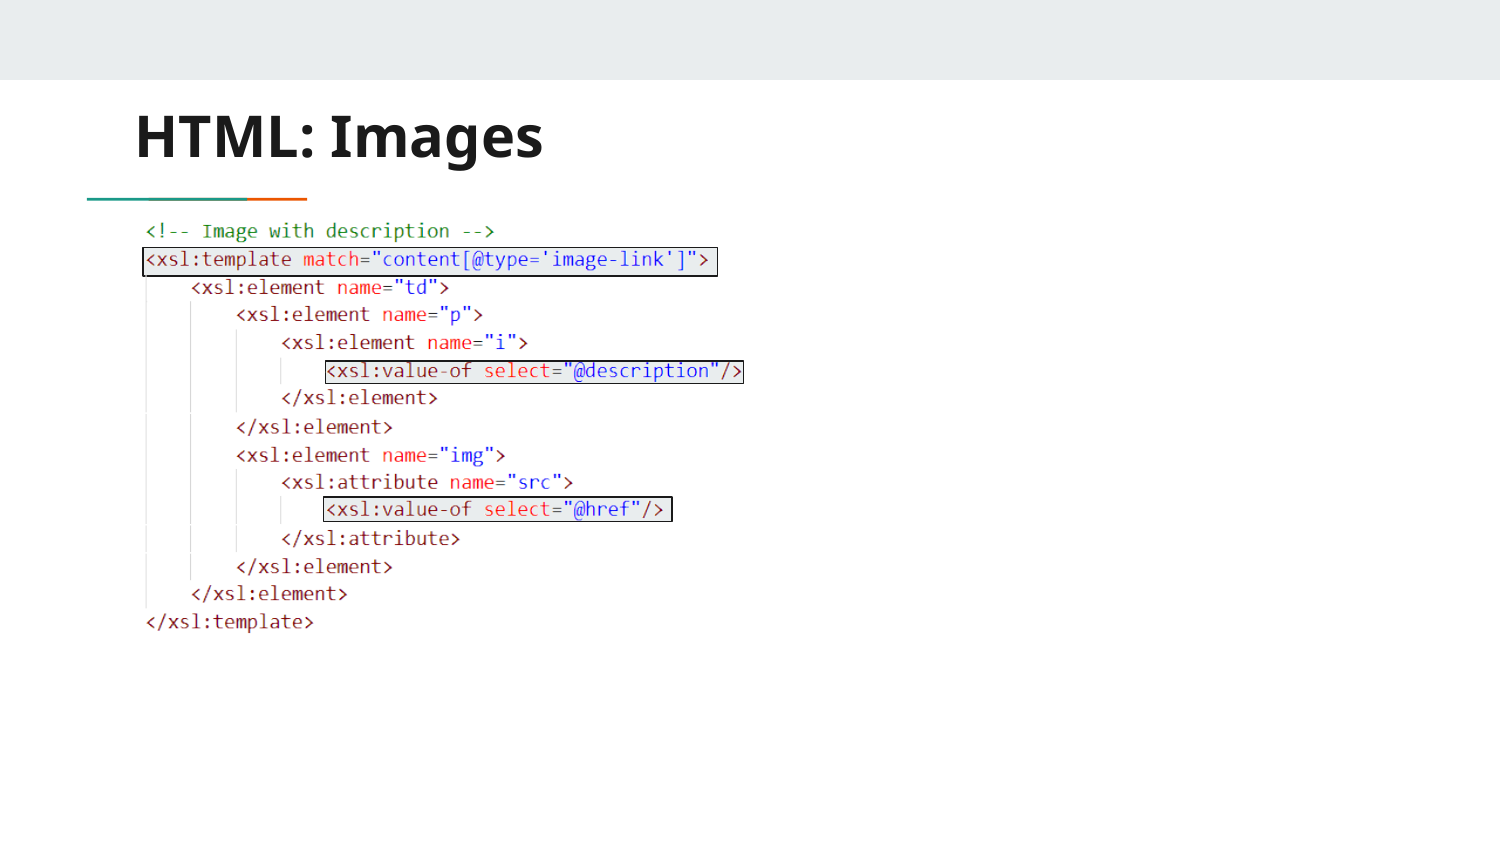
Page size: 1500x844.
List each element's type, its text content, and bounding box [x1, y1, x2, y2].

title HTML: Images [119, 80, 1381, 190]
picture [135, 219, 751, 638]
